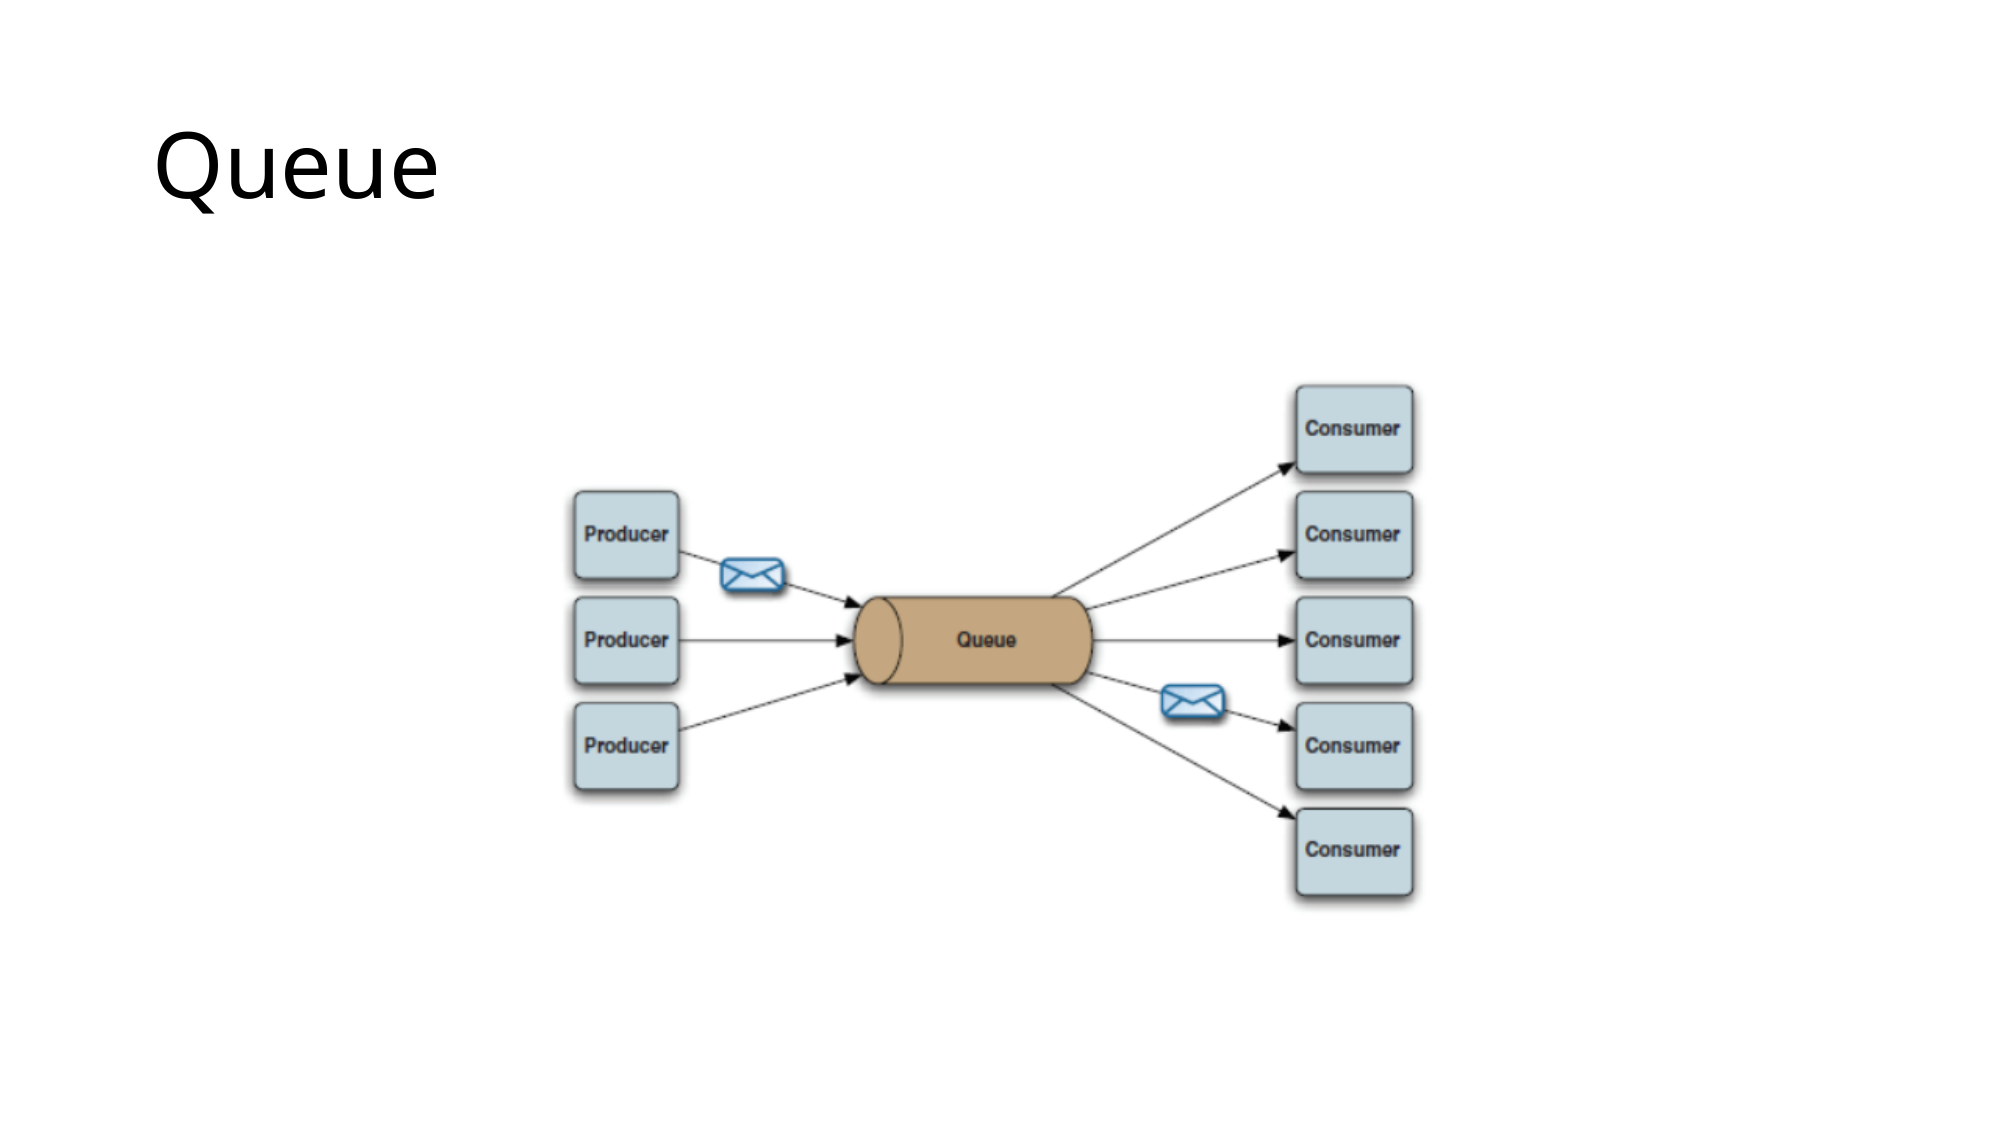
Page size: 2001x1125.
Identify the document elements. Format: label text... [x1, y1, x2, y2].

title Queue [137, 59, 1863, 278]
picture [513, 361, 1487, 951]
